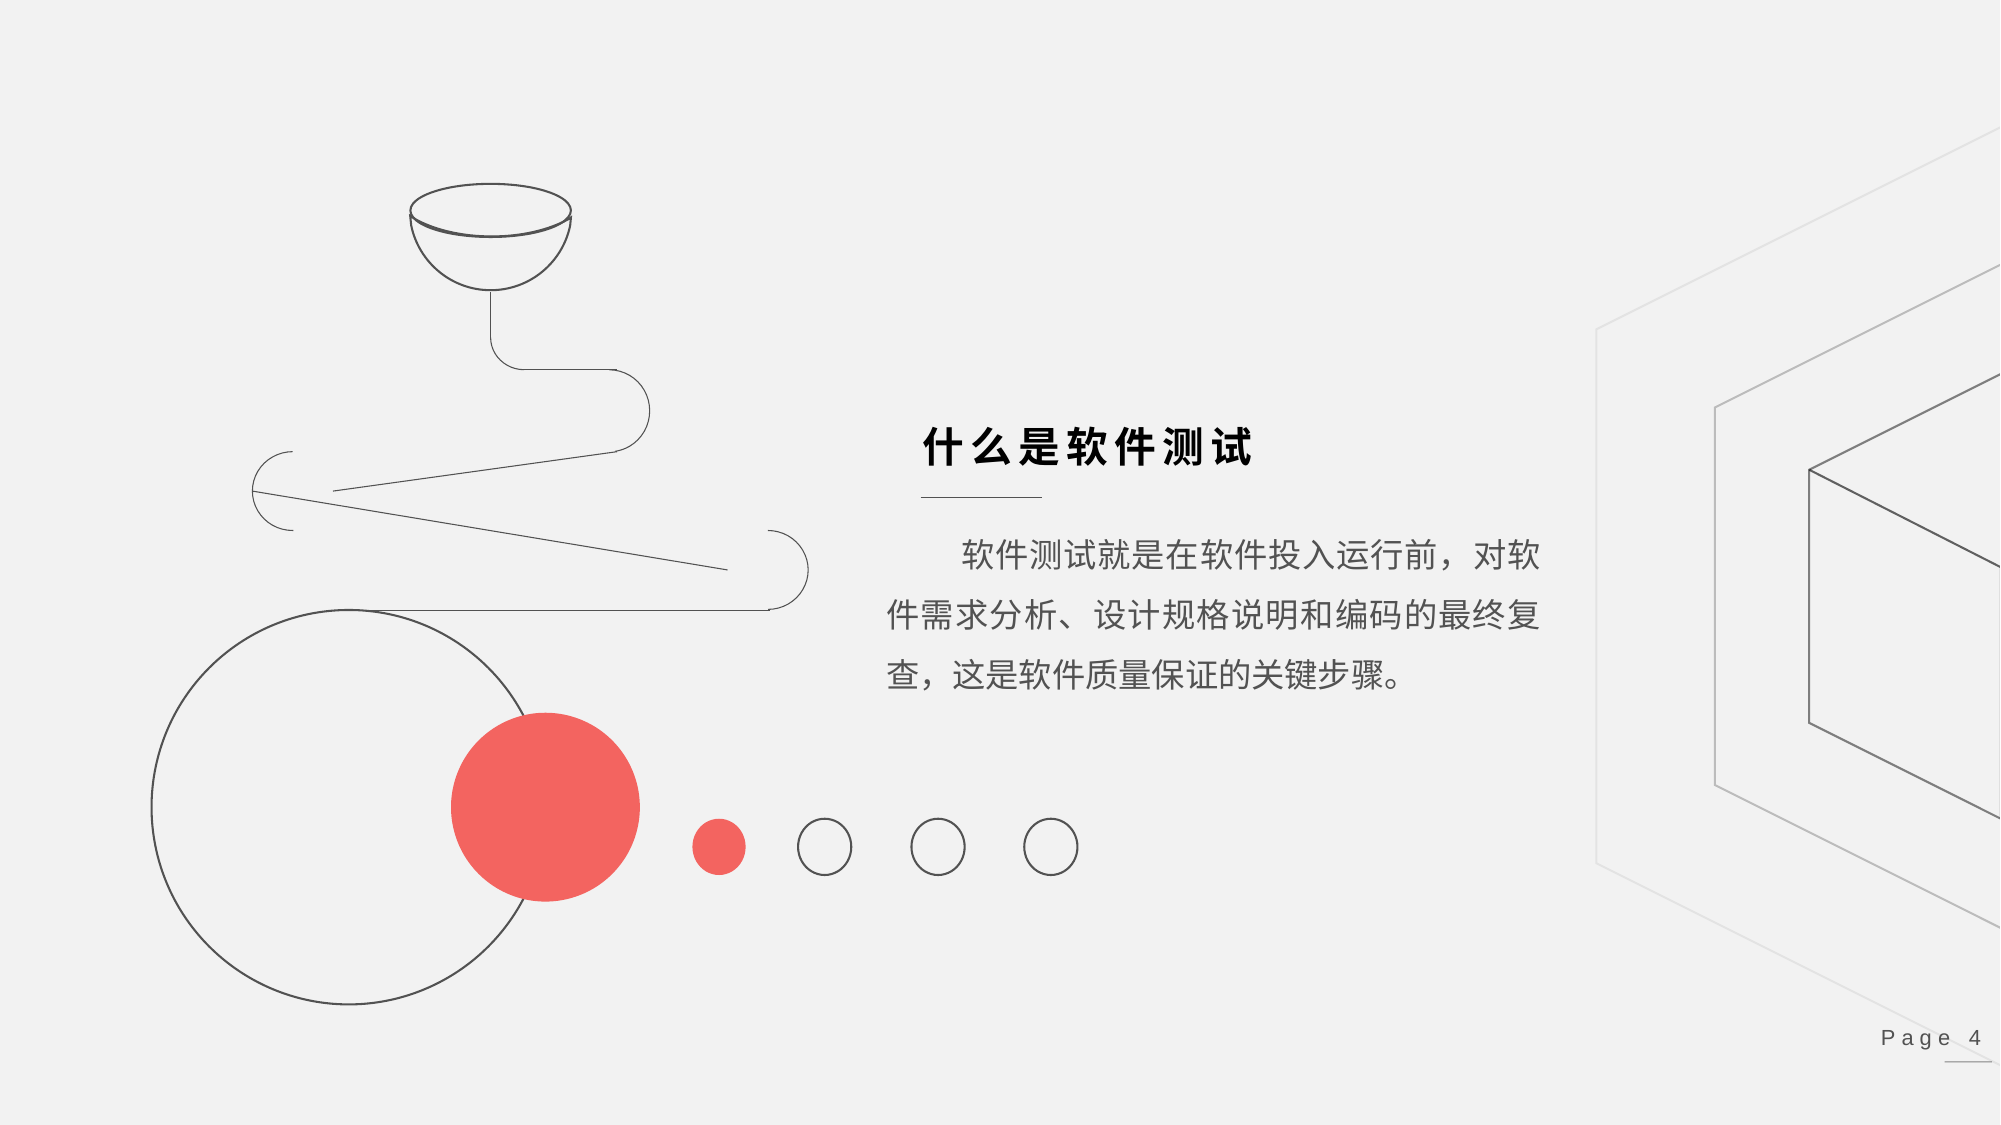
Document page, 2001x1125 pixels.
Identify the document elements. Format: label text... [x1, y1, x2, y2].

text_box [251, 451, 294, 532]
text_box [490, 337, 525, 371]
text_box [691, 817, 747, 877]
text_box [409, 182, 572, 239]
text_box [1595, 126, 2000, 1067]
text_box 什么是软件测试 [908, 413, 1450, 478]
text_box [910, 817, 966, 877]
text_box [408, 213, 573, 292]
slide_number Page [1830, 1007, 1996, 1068]
text_box [1023, 817, 1079, 877]
text_box 软件测试就是在软件投入运行前，对软件需求分析、设计规格说明和编码的最终复查，这是软件质量保证的关键步骤。 [871, 507, 1557, 702]
text_box [797, 817, 853, 877]
text_box [150, 608, 524, 1006]
text_box [767, 529, 809, 610]
text_box [449, 711, 641, 903]
text_box [609, 370, 651, 452]
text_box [1809, 469, 2000, 568]
